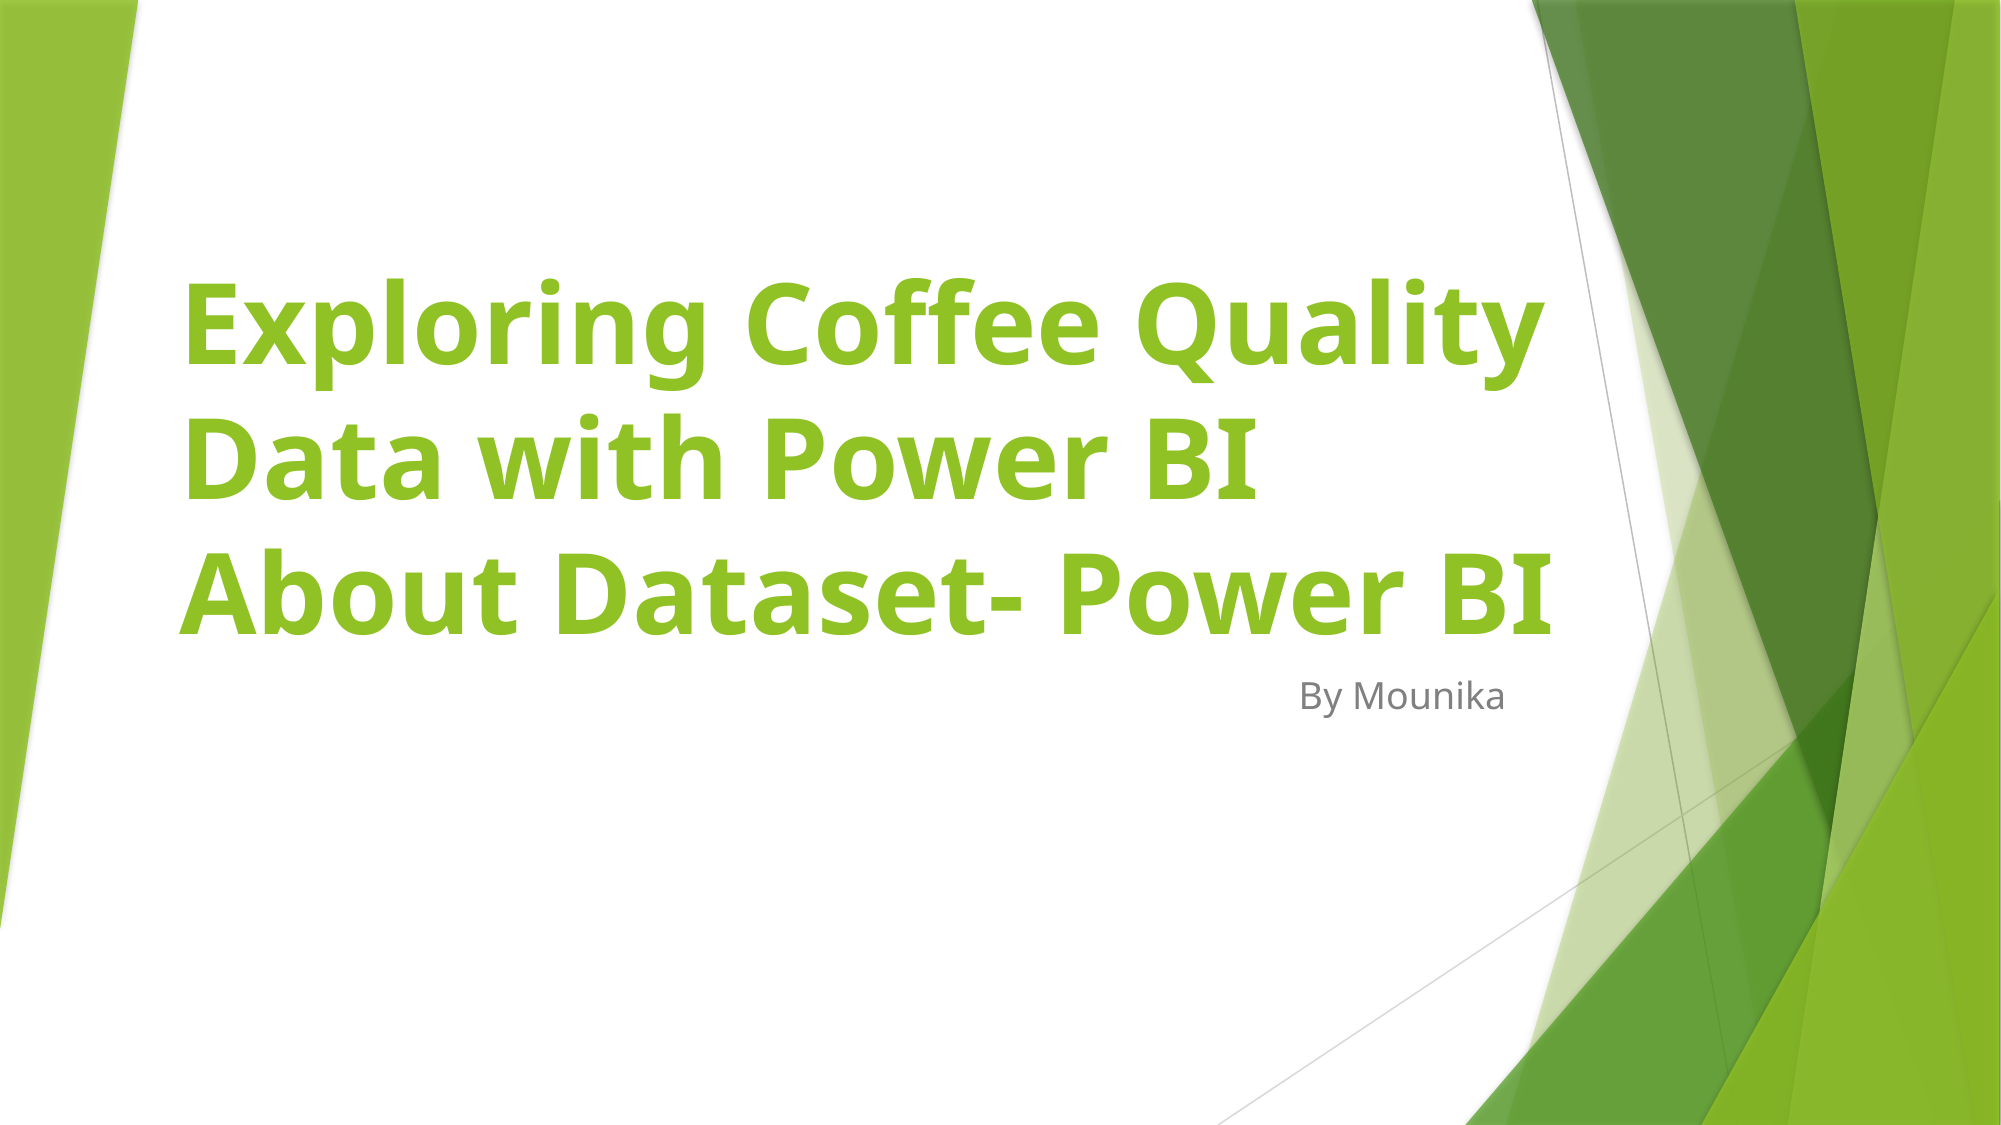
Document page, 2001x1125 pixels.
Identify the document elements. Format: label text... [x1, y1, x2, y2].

subtitle By Mounika [164, 664, 1522, 845]
title Exploring Coffee Quality Data with Power BI About Dataset- Power BI [164, 87, 1610, 665]
